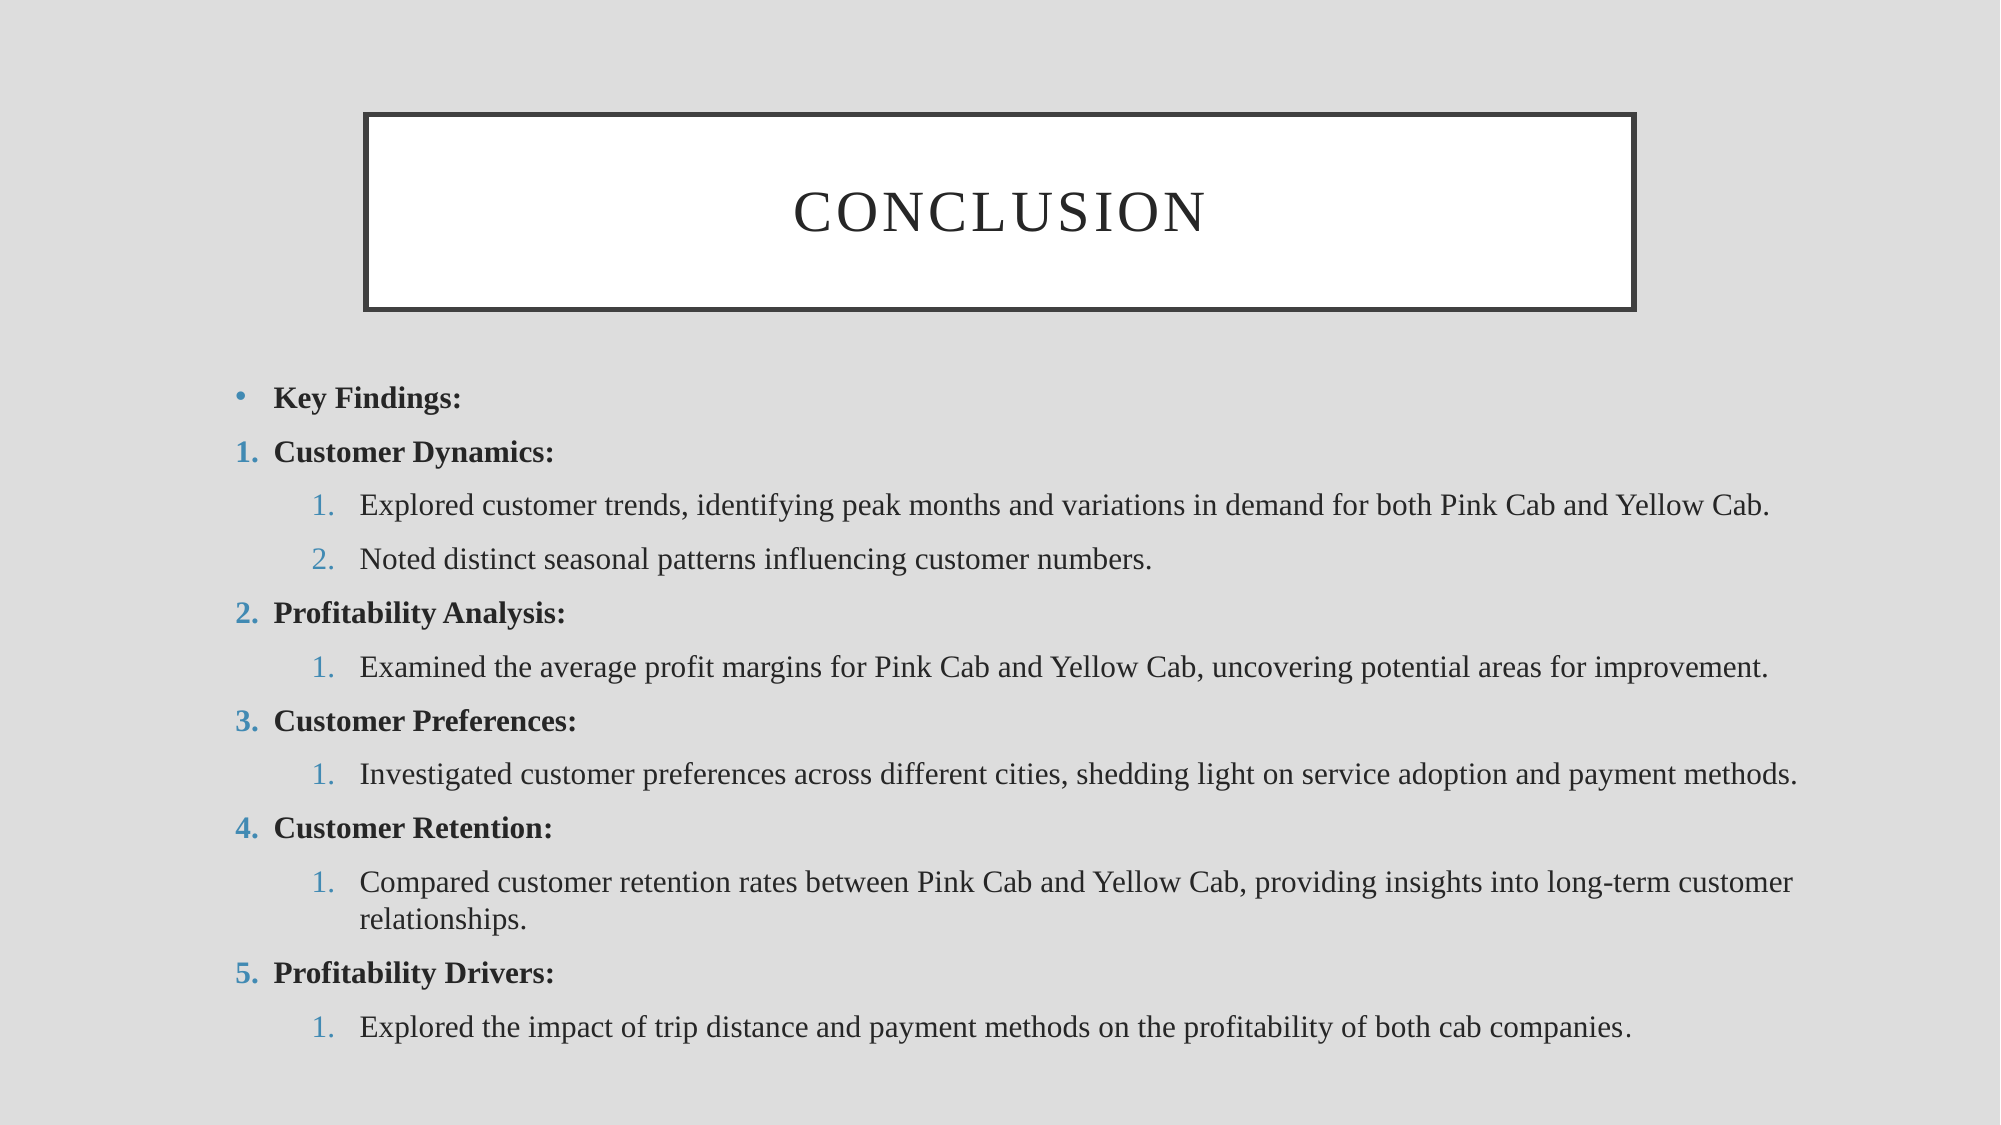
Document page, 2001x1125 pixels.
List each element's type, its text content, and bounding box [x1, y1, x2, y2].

title Conclusion [363, 112, 1637, 312]
list Key Findings: Customer Dynamics: Explored customer trends, identifying peak months and variations in demand for both Pink Cab and Yellow Cab. Noted distinct seasonal patterns influencing customer numbers. Profitability Analysis: Examined the average profit margins for Pink Cab and Yellow Cab, uncovering potential areas for improvement. Customer Preferences: Investigated customer preferences across different cities, shedding light on service adoption and payment methods. Customer Retention: Compared customer retention rates between Pink Cab and Yellow Cab, providing insights into long-term customer relationships. Profitability Drivers: Explored the impact of trip distance and payment methods on the profitability of both cab companies. [220, 369, 1833, 1067]
